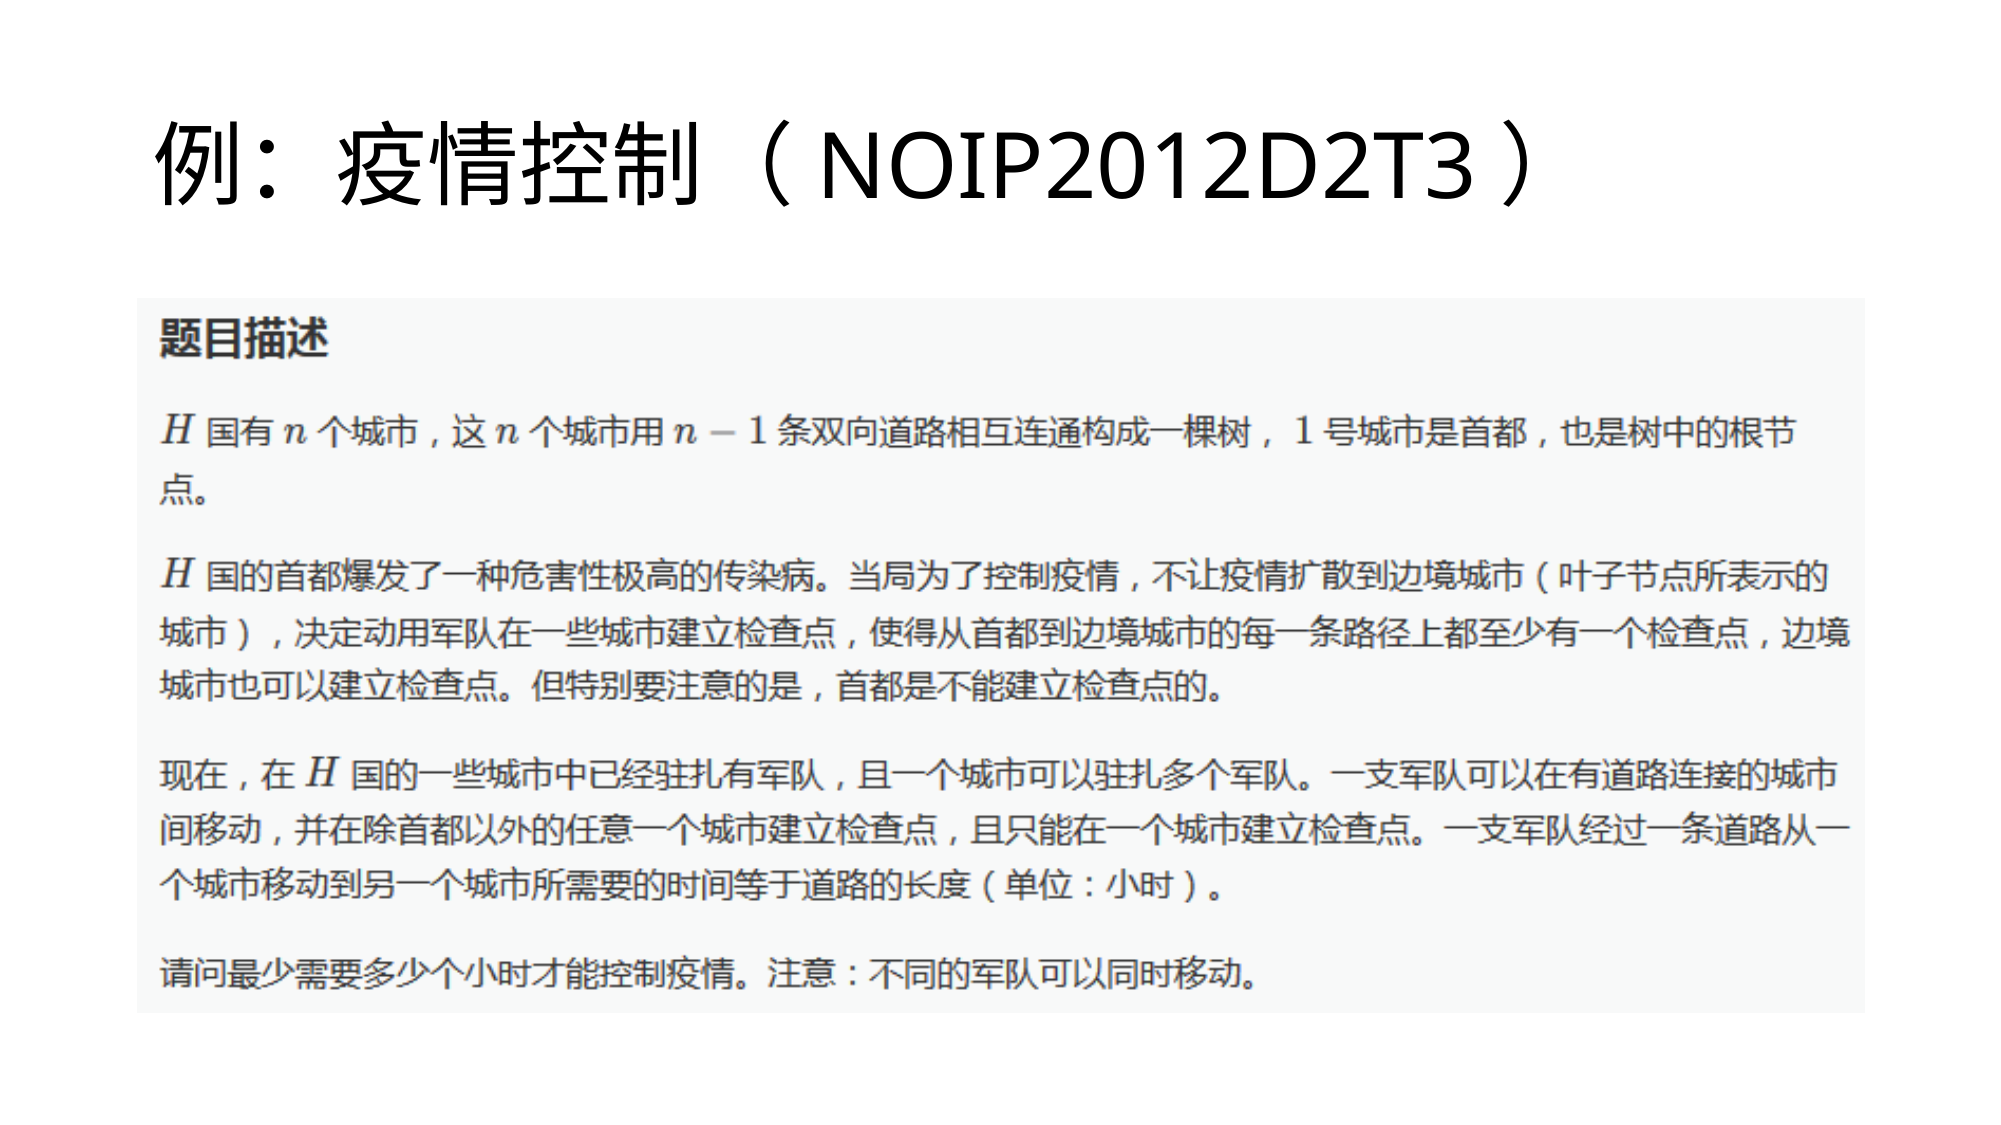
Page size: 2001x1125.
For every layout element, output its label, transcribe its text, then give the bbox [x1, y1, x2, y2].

title 例：疫情控制（NOIP2012D2T3） [137, 59, 1863, 278]
picture [137, 298, 1865, 1013]
